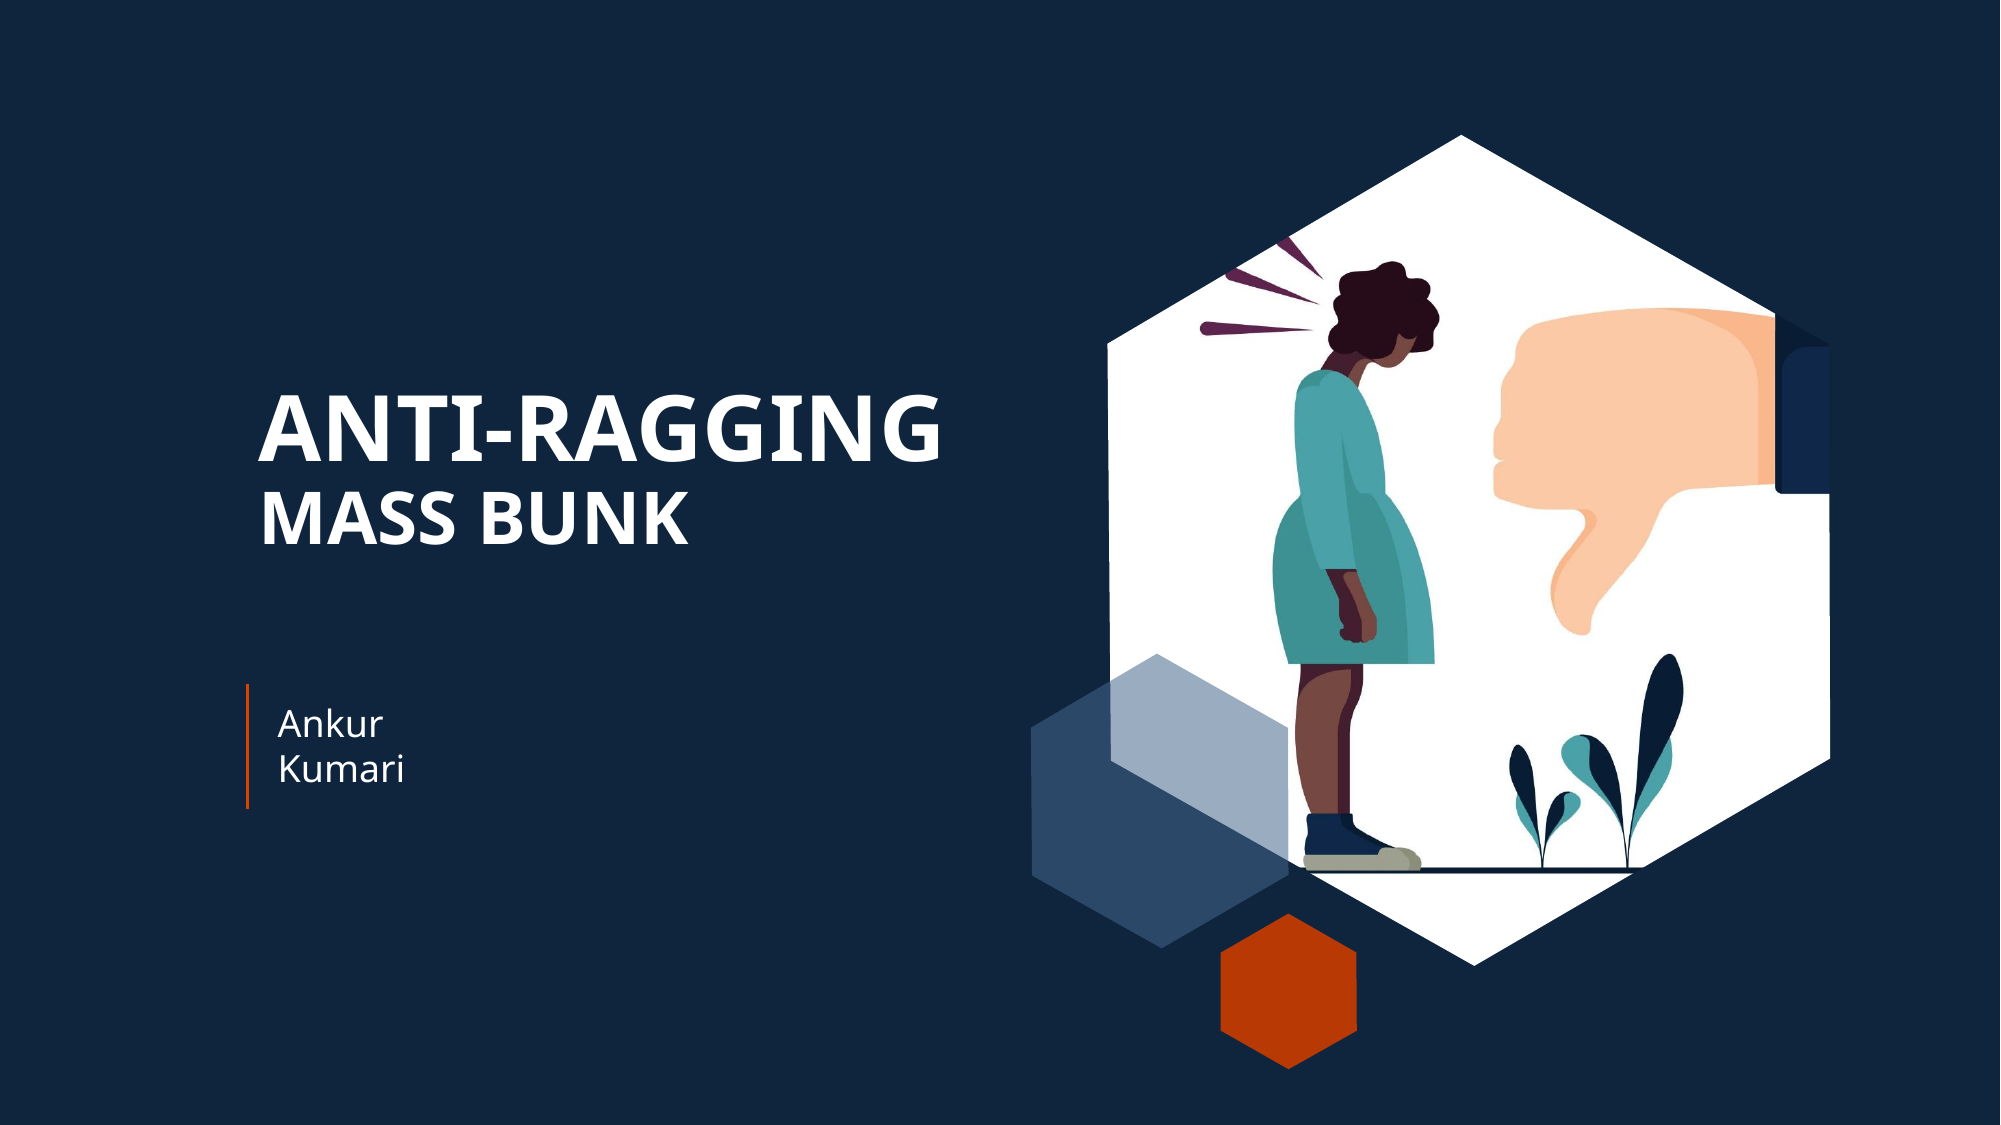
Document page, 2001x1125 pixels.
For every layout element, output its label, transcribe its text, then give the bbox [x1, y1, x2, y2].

title ANTI-RAGGING MASS BUNK [243, 359, 1106, 583]
list Ankur Kumari [262, 692, 521, 801]
picture [1030, 134, 1831, 966]
